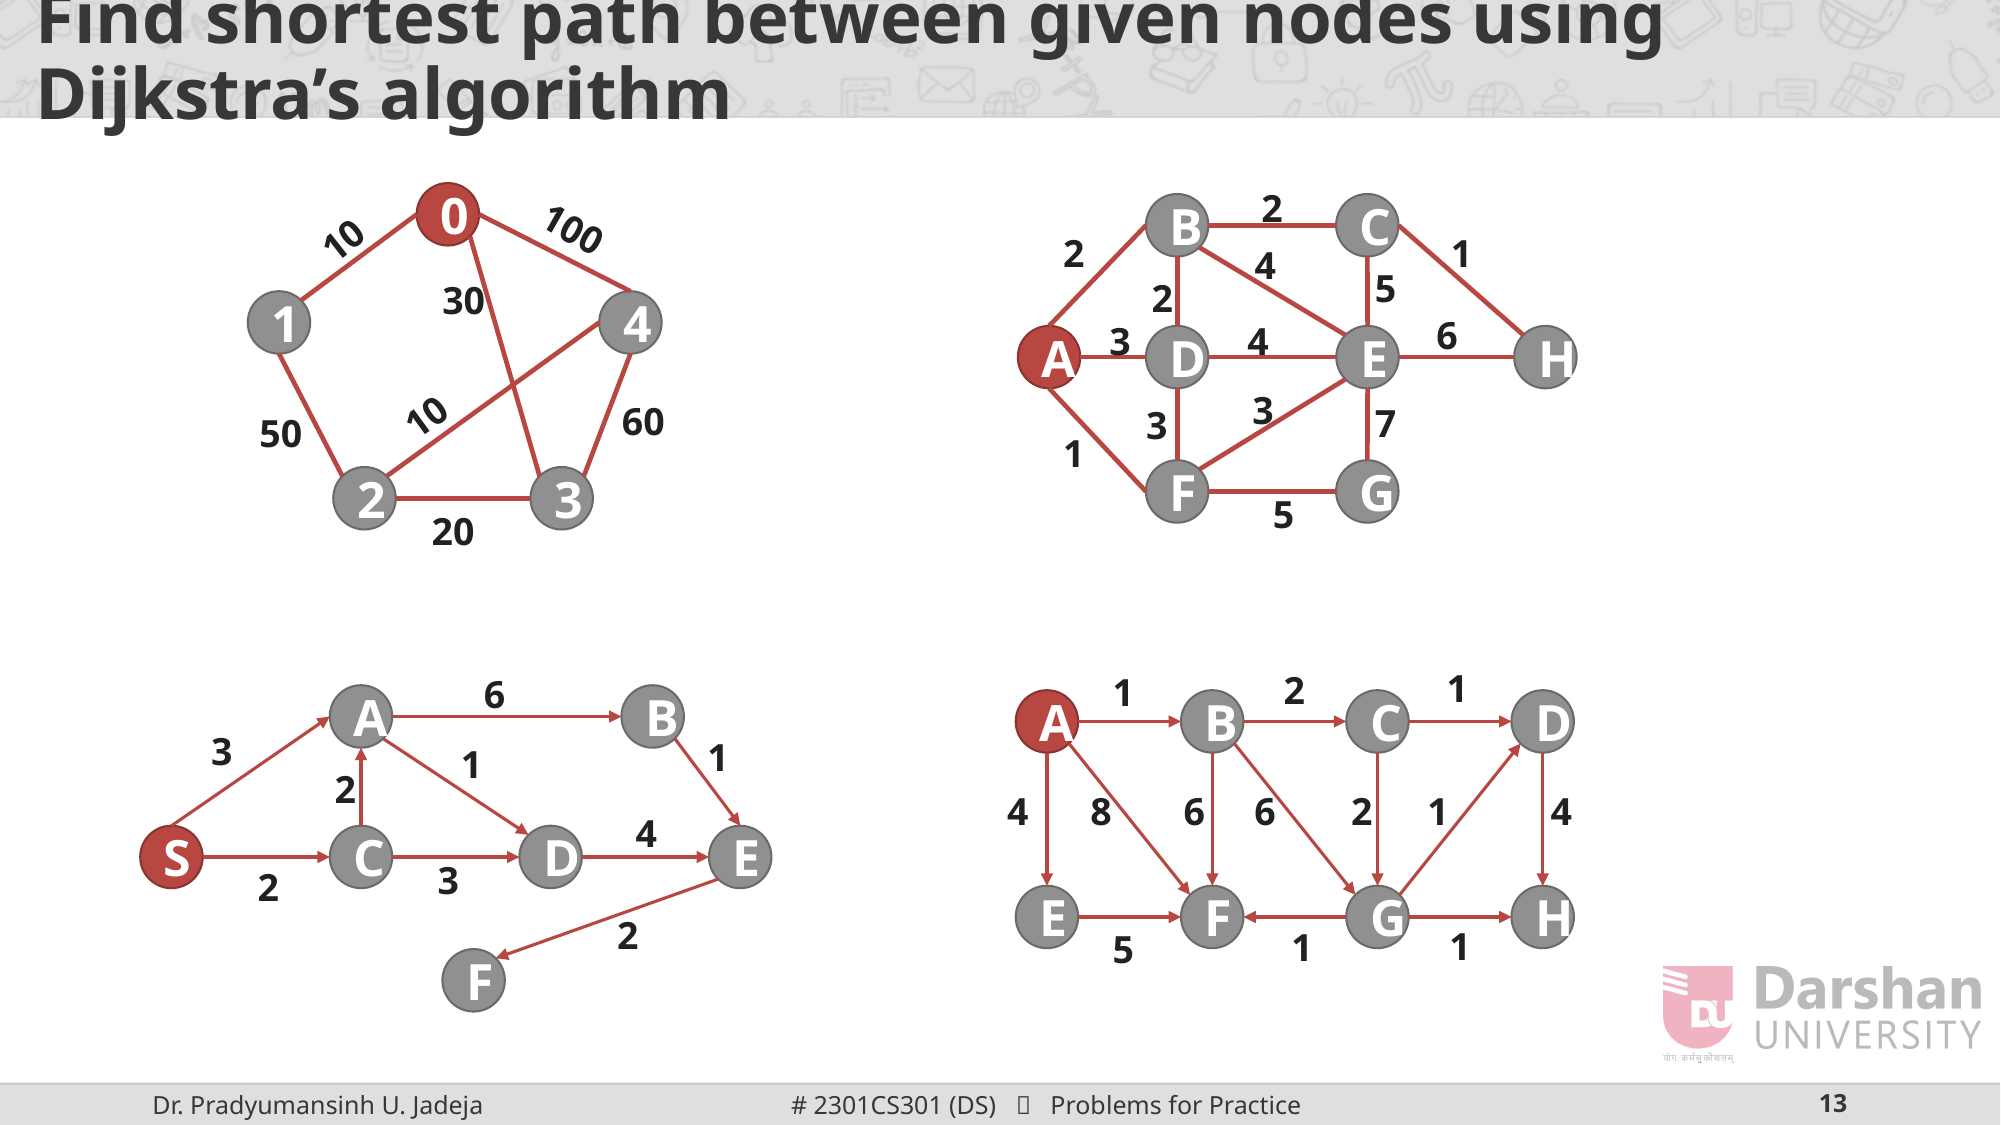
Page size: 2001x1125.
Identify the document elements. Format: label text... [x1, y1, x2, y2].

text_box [993, 657, 1587, 979]
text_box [246, 183, 678, 562]
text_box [140, 663, 772, 1012]
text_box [1017, 177, 1577, 545]
title Find shortest path between given nodes using Dijkstra’s algorithm [0, 0, 2000, 117]
